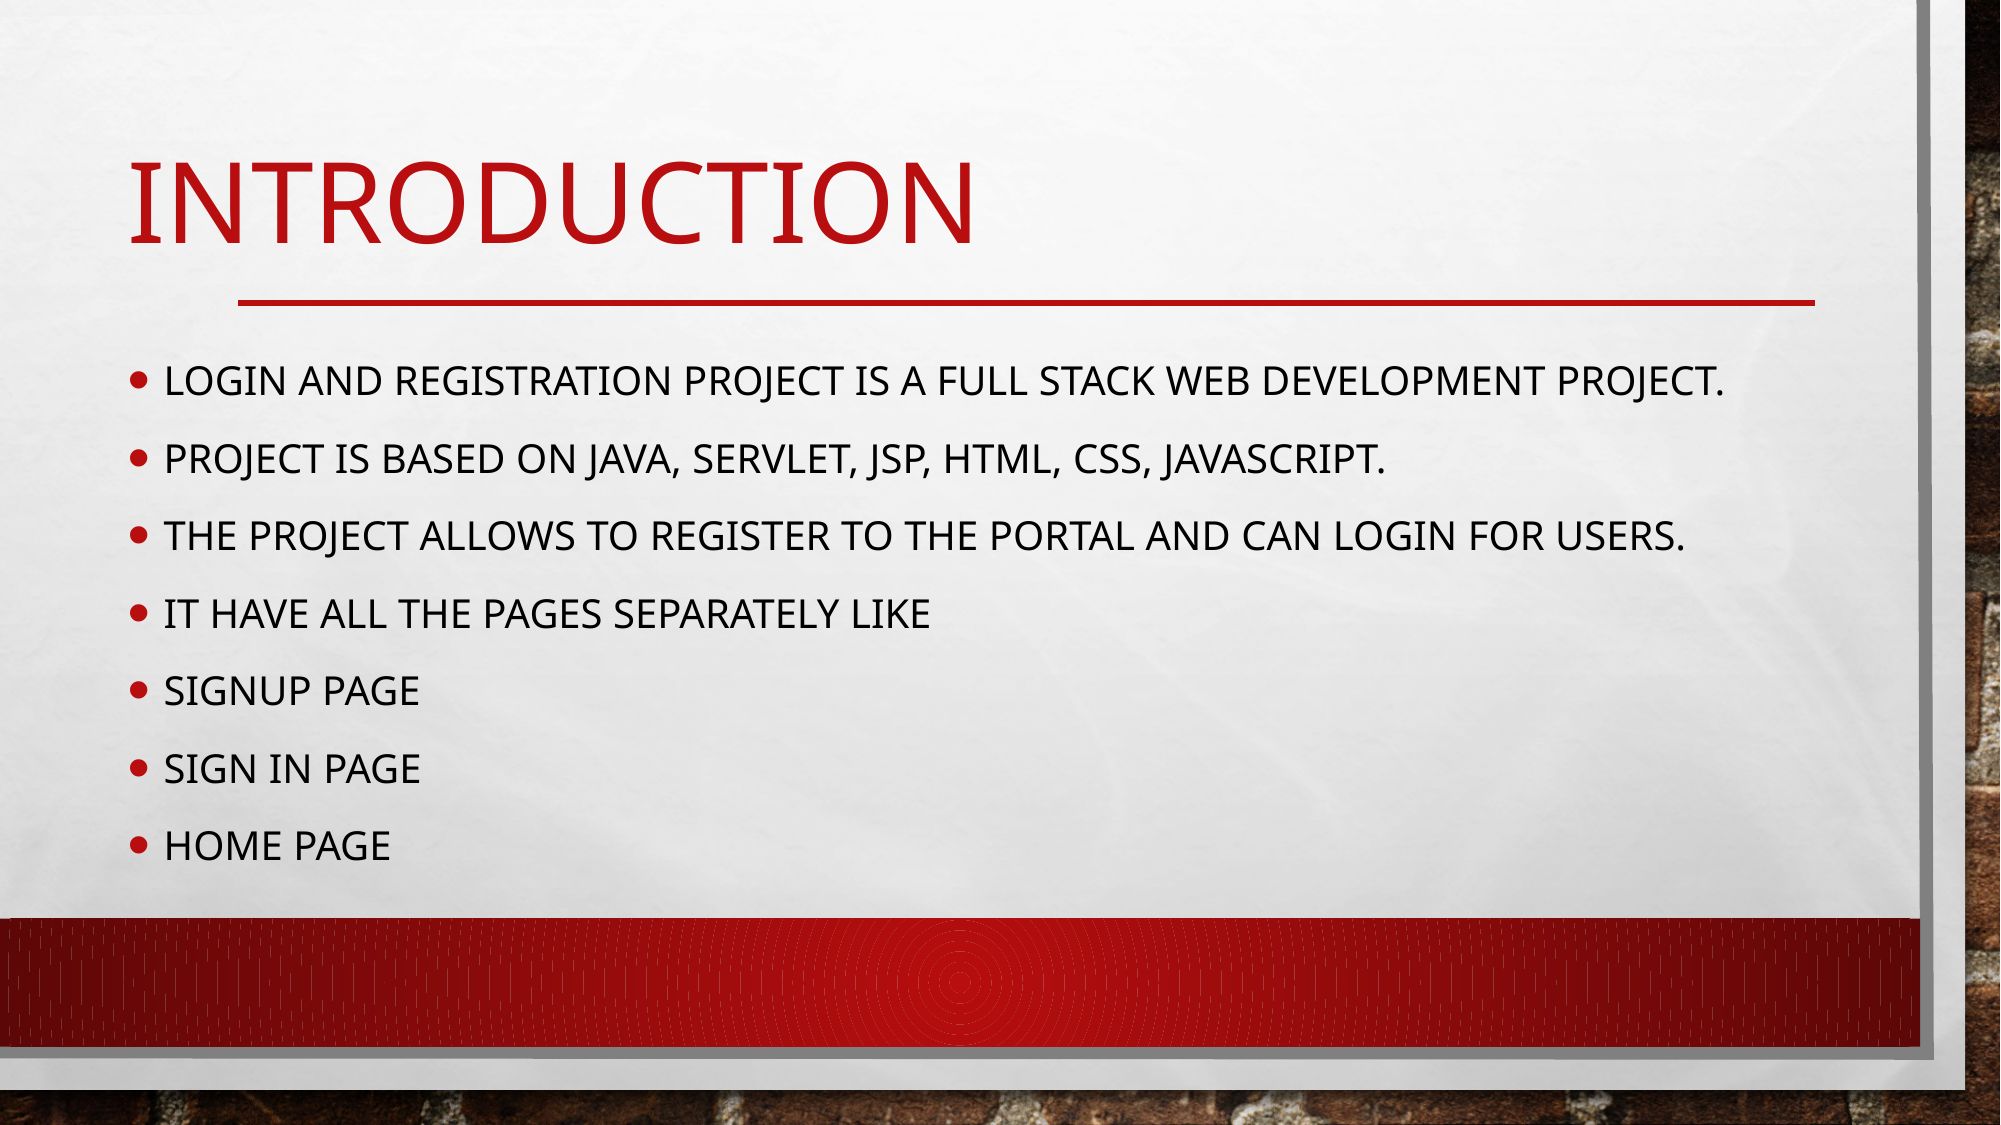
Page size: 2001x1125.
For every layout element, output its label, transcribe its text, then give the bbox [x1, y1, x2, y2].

picture [0, 0, 2000, 1125]
list Login and registration project is a full stack web development project. Project is Based on java, servlet, jsp, html, CSS, JavaScript. The project allows to register to the portal and can login for users. it have all the pages separately like Signup page Sign in page Home page [112, 338, 1818, 882]
title introduction [112, 112, 1818, 302]
